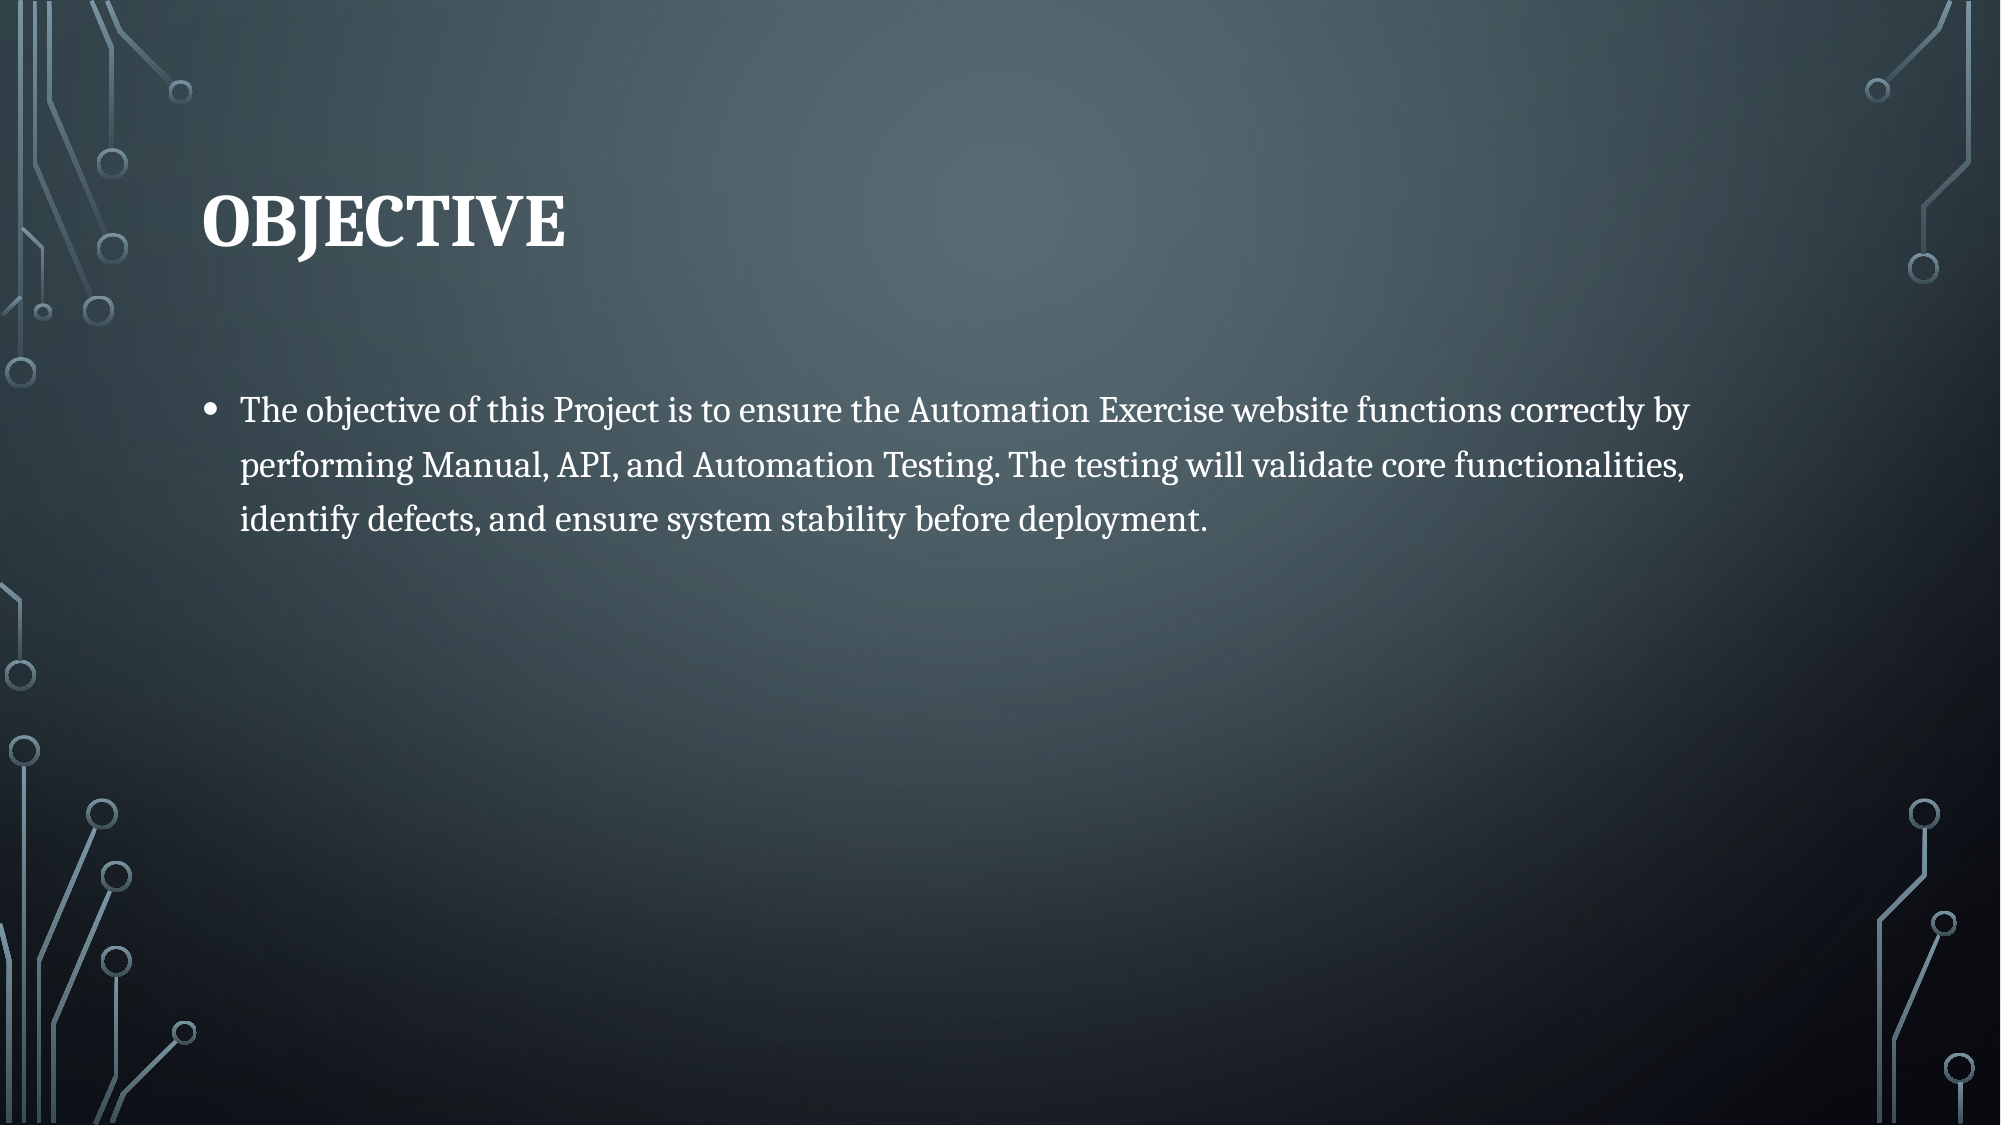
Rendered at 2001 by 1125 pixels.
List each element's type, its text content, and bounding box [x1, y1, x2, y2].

list The objective of this Project is to ensure the Automation Exercise website functions correctly by performing Manual, API, and Automation Testing. The testing will validate core functionalities, identify defects, and ensure system stability before deployment. [187, 369, 1813, 950]
title Objective [187, 101, 1813, 344]
